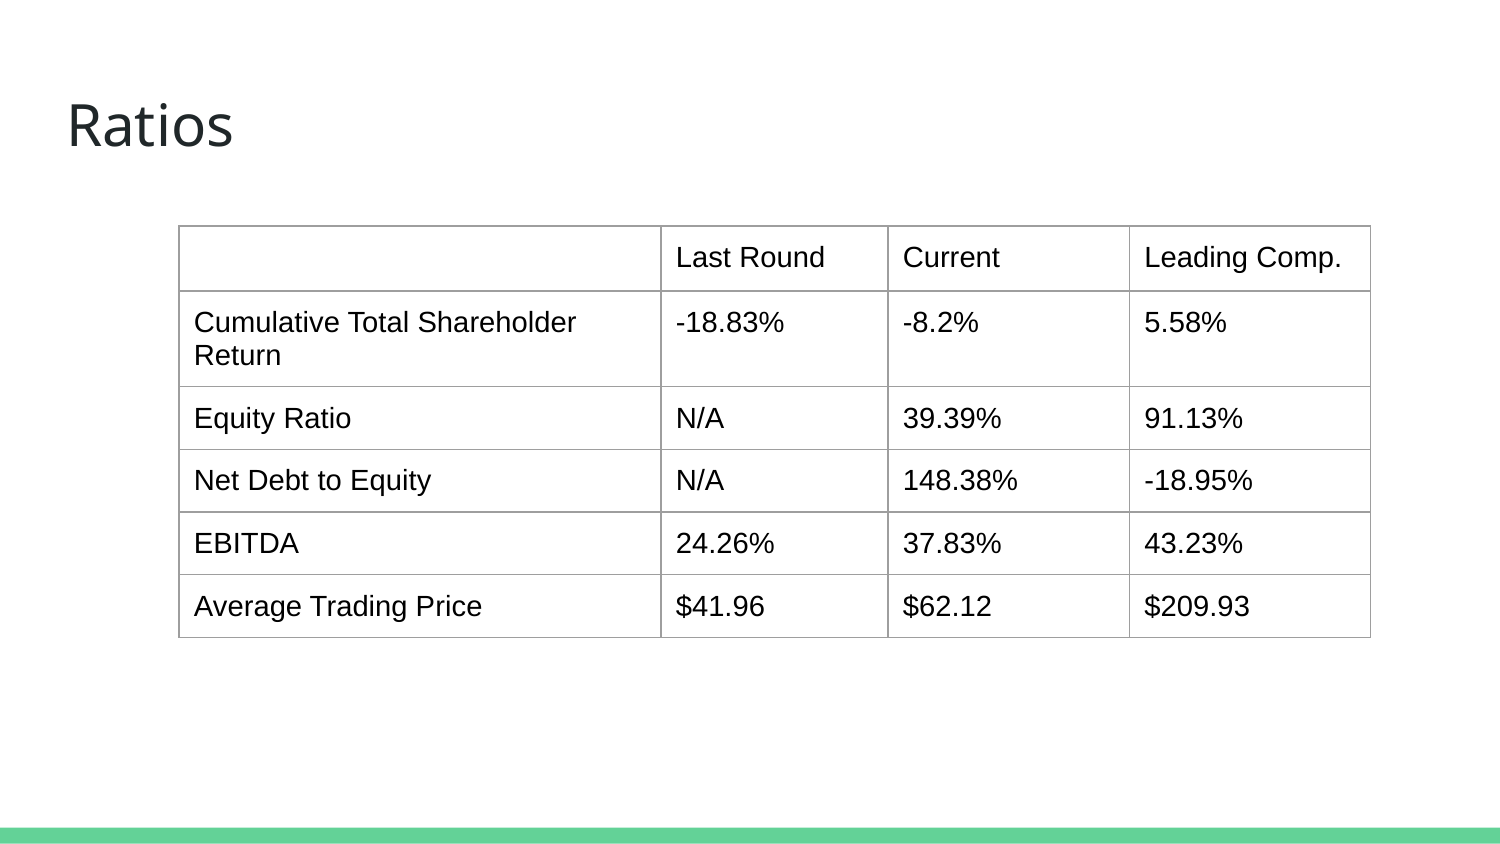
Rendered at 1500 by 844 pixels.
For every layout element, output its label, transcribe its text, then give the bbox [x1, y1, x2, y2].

table_cell N/A [662, 450, 887, 511]
table_cell $41.96 [662, 575, 887, 637]
table_cell N/A [662, 387, 887, 449]
table_cell -18.83% [662, 292, 887, 386]
table_cell 37.83% [889, 513, 1129, 574]
table_header Last Round [662, 227, 887, 290]
table_cell EBITDA [180, 513, 660, 574]
table_cell -8.2% [889, 292, 1129, 386]
table_cell Average Trading Price [180, 575, 660, 637]
table_cell Net Debt to Equity [180, 450, 660, 511]
table_cell Equity Ratio [180, 387, 660, 449]
table_cell 5.58% [1130, 292, 1370, 386]
table_cell $62.12 [889, 575, 1129, 637]
table_cell 39.39% [889, 387, 1129, 449]
table_cell 148.38% [889, 450, 1129, 511]
table_header [180, 227, 660, 290]
table_cell 91.13% [1130, 387, 1370, 449]
table_cell Cumulative Total Shareholder Return [180, 292, 660, 386]
table_header Current [889, 227, 1129, 290]
table_cell -18.95% [1130, 450, 1370, 511]
table_header Leading Comp. [1130, 227, 1370, 290]
table_cell 24.26% [662, 513, 887, 574]
table_cell 43.23% [1130, 513, 1370, 574]
table_cell $209.93 [1130, 575, 1370, 637]
title Ratios [51, 72, 1449, 167]
